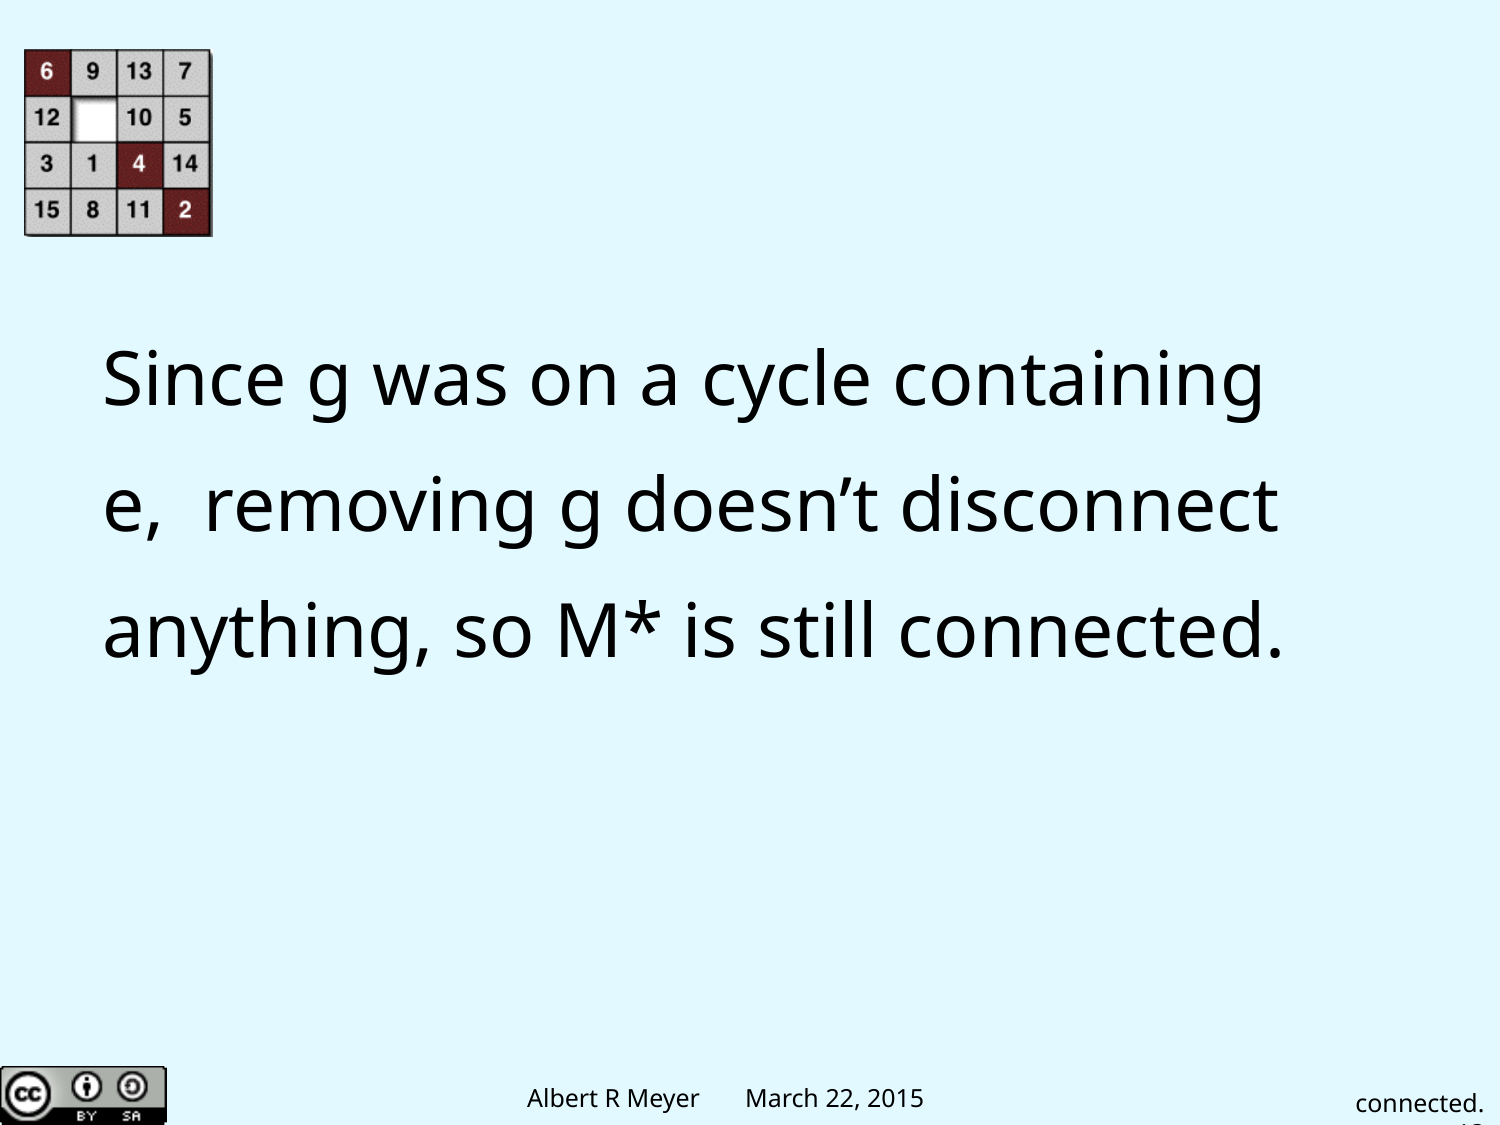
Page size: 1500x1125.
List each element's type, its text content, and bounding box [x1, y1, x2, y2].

slide_number connected.13 [1327, 1079, 1500, 1125]
text_box Since g was on a cycle containing e, removing g doesn’t disconnect anything, so M* is still connected. [87, 287, 1363, 806]
picture [0, 1066, 167, 1125]
picture [24, 49, 213, 237]
